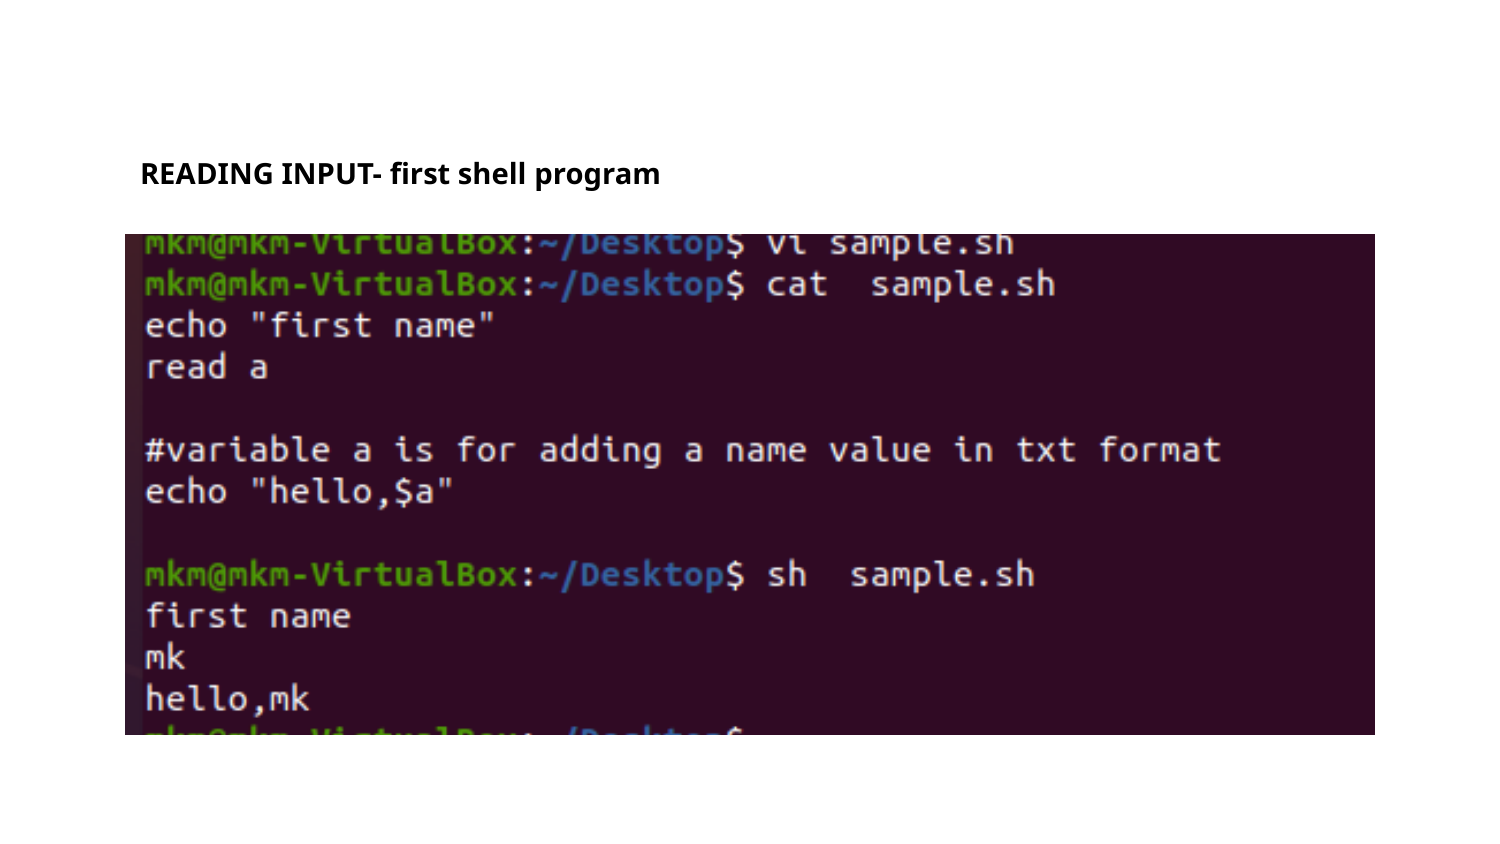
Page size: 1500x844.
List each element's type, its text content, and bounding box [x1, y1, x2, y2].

title READING INPUT- first shell program [125, 57, 1375, 198]
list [124, 234, 1376, 735]
